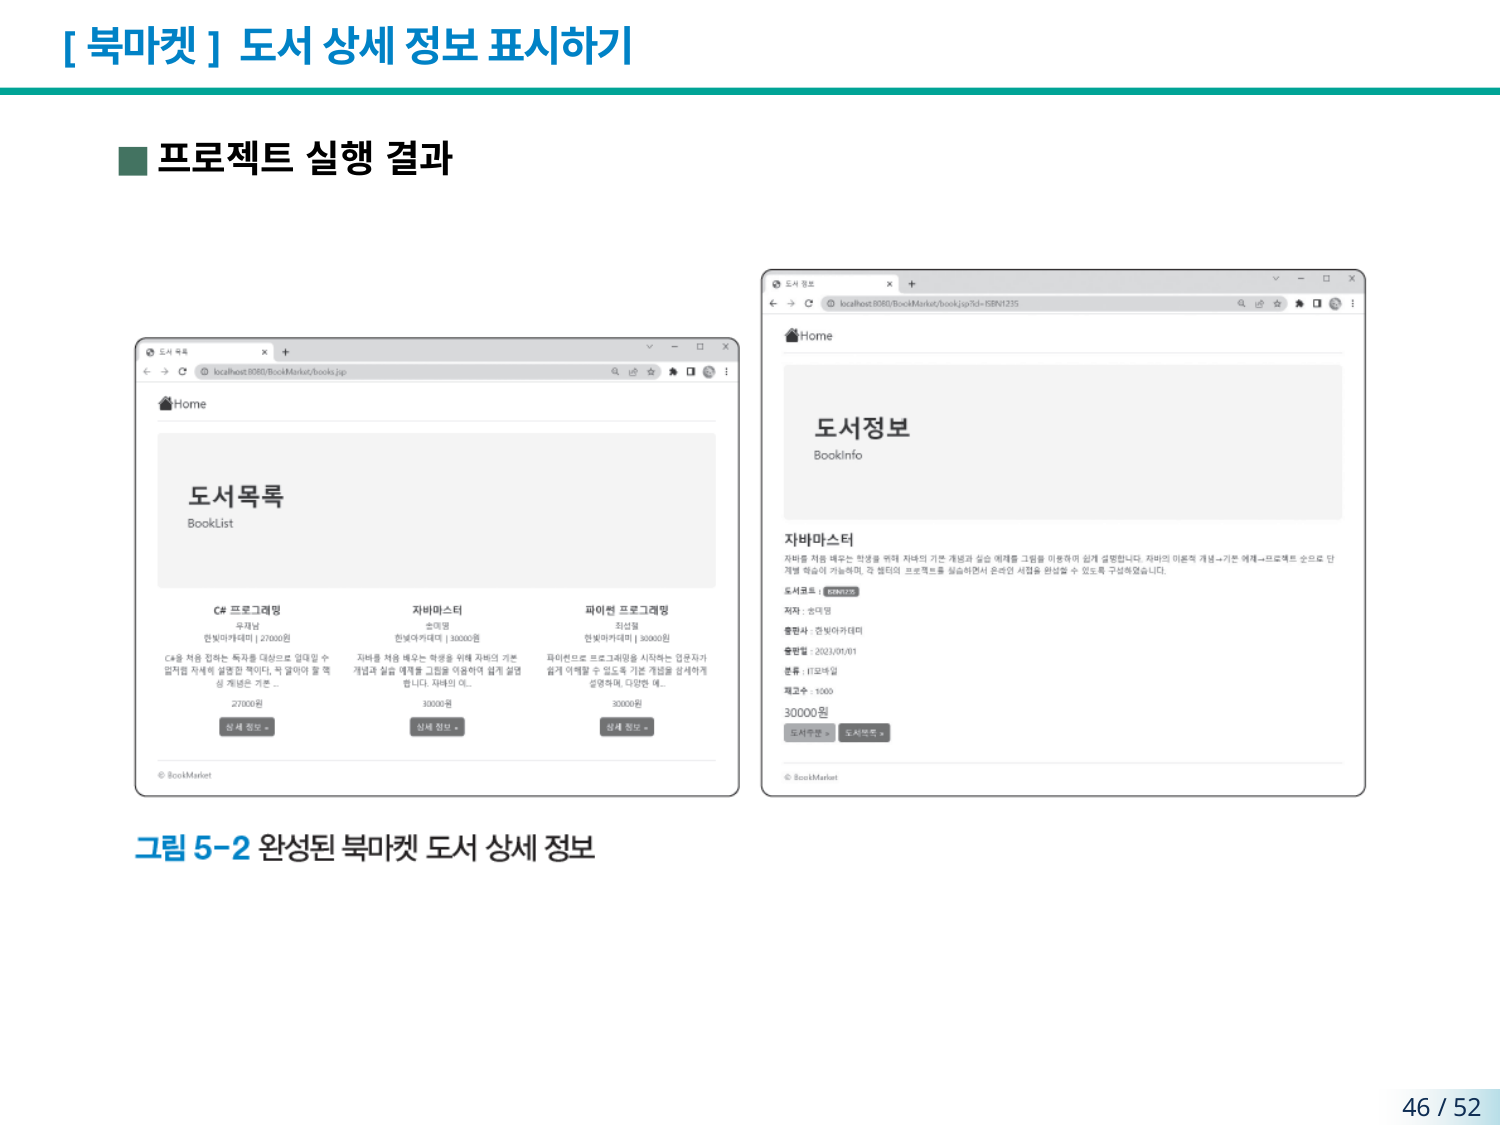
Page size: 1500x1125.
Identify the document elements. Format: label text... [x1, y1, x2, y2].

picture [129, 259, 1370, 866]
list 프로젝트 실행 결과 [100, 127, 1459, 1050]
title [북마켓] 도서 상세 정보 표시하기 [47, 5, 1325, 84]
